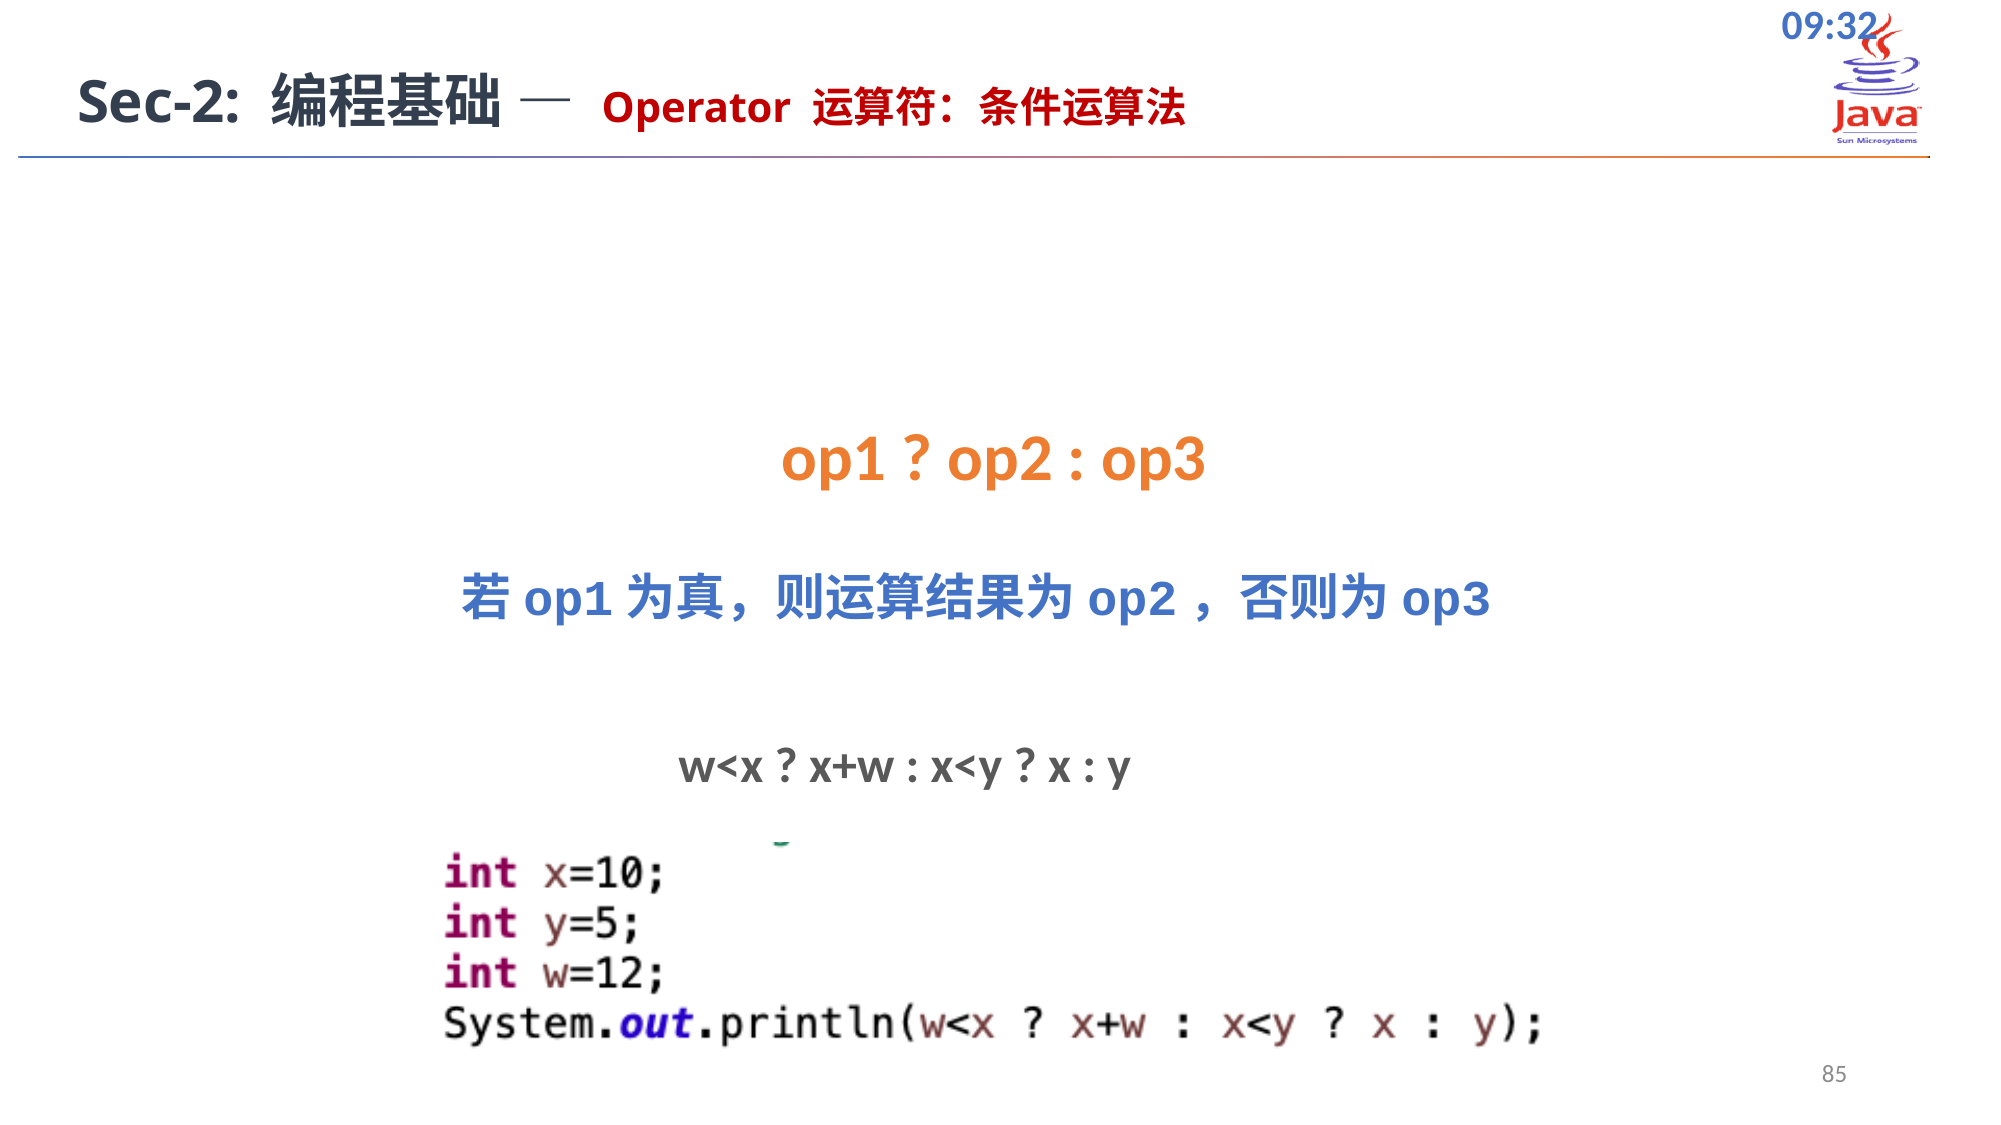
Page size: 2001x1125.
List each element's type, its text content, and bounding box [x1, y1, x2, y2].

picture [427, 842, 1573, 1080]
text_box w<x ? x+w : x<y ? x : y [588, 724, 1322, 800]
slide_number 85 [1412, 1042, 1863, 1103]
text_box 若op1为真，则运算结果为op2，否则为op3 [314, 527, 1638, 633]
picture [1825, 9, 1930, 149]
text_box Sec-2: 编程基础 — Operator 运算符：条件运算法 [74, 62, 1225, 135]
text_box op1 ? op2 : op3 [751, 406, 1237, 502]
